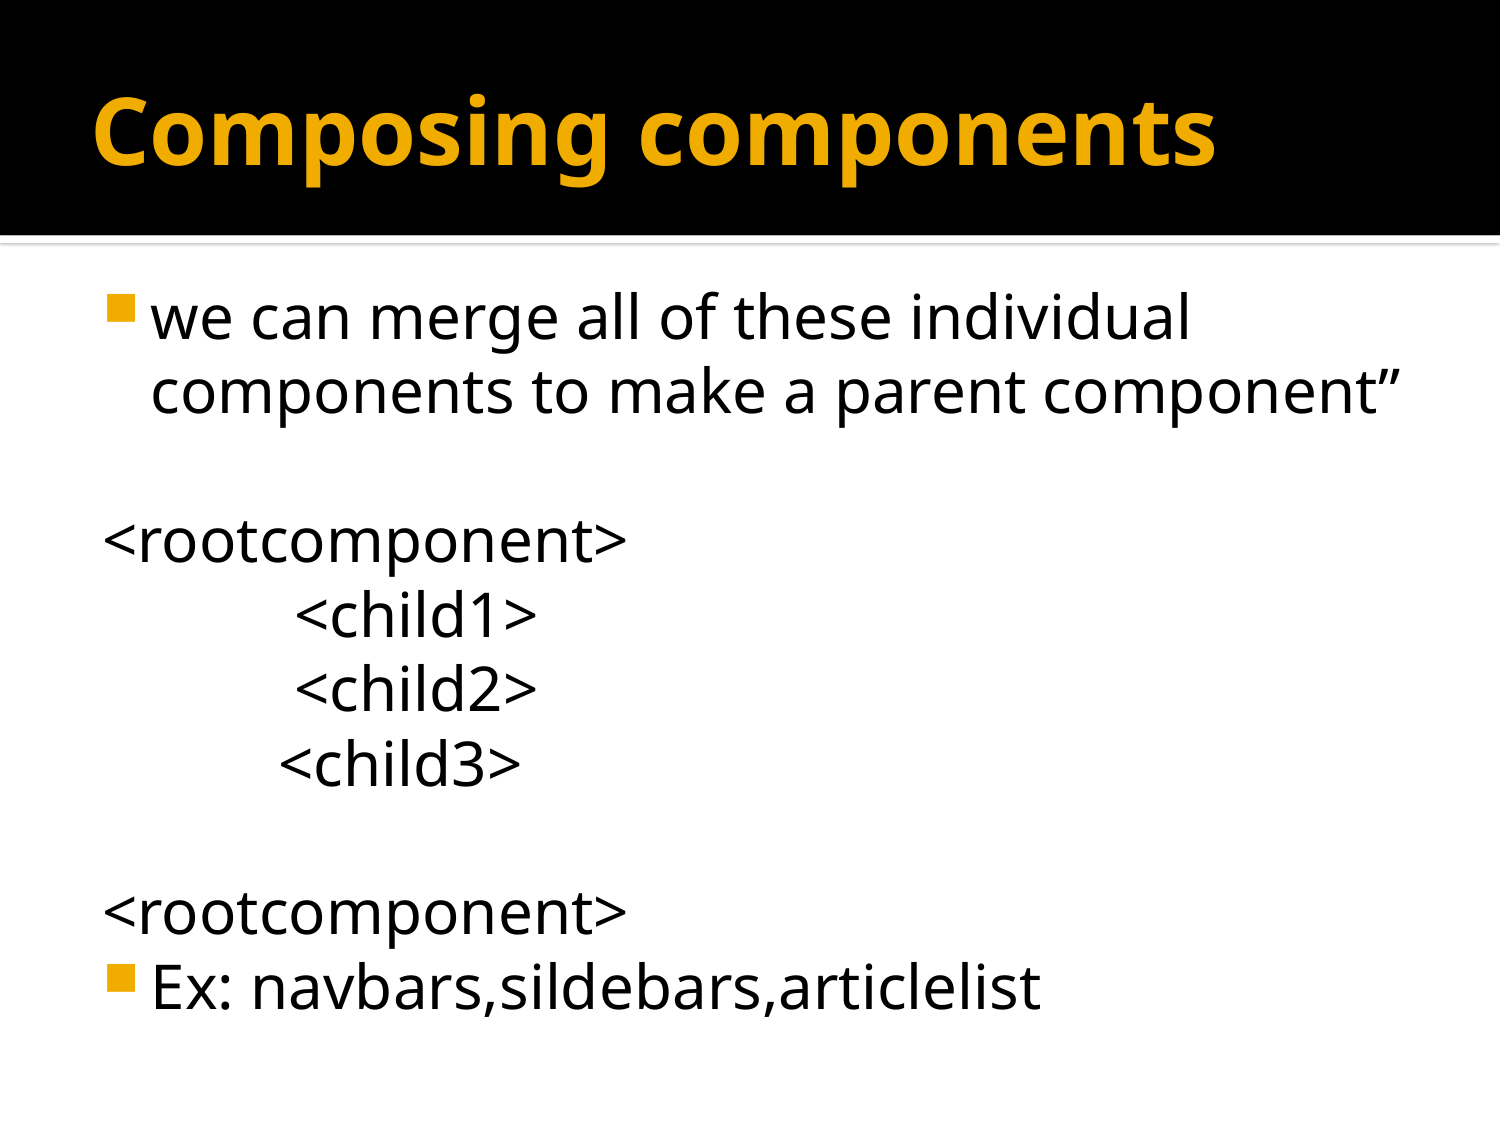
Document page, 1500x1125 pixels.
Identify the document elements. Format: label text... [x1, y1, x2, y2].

title Composing components [75, 25, 1425, 231]
list we can merge all of these individual components to make a parent component” <rootcomponent> <child1> <child2> <child3> <rootcomponent> Ex: navbars,sildebars,articlelist [75, 262, 1425, 1050]
